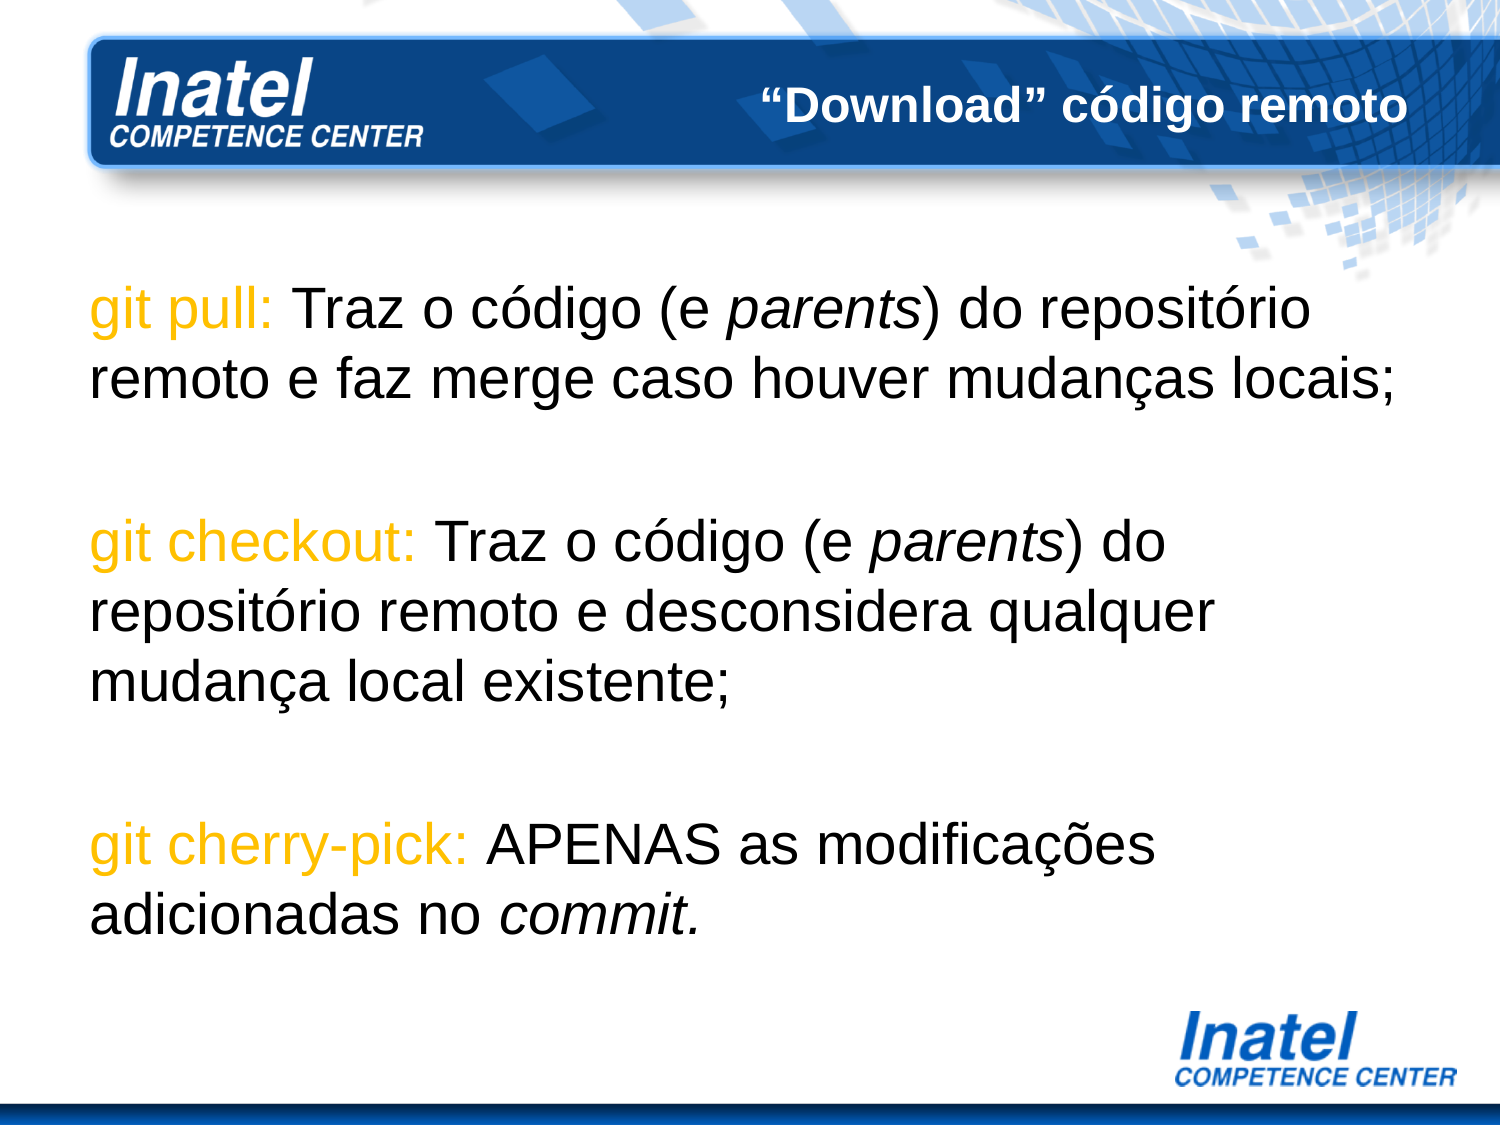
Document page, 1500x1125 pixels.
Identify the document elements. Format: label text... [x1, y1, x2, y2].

picture [0, 0, 1500, 1125]
title “Download” código remoto [520, 45, 1425, 161]
list git pull: Traz o código (e parents) do repositório remoto e faz merge caso houver mudanças locais; git checkout: Traz o código (e parents) do repositório remoto e desconsidera qualquer mudança local existente; git cherry-pick: APENAS as modificações adicionadas no commit. [75, 262, 1425, 1005]
